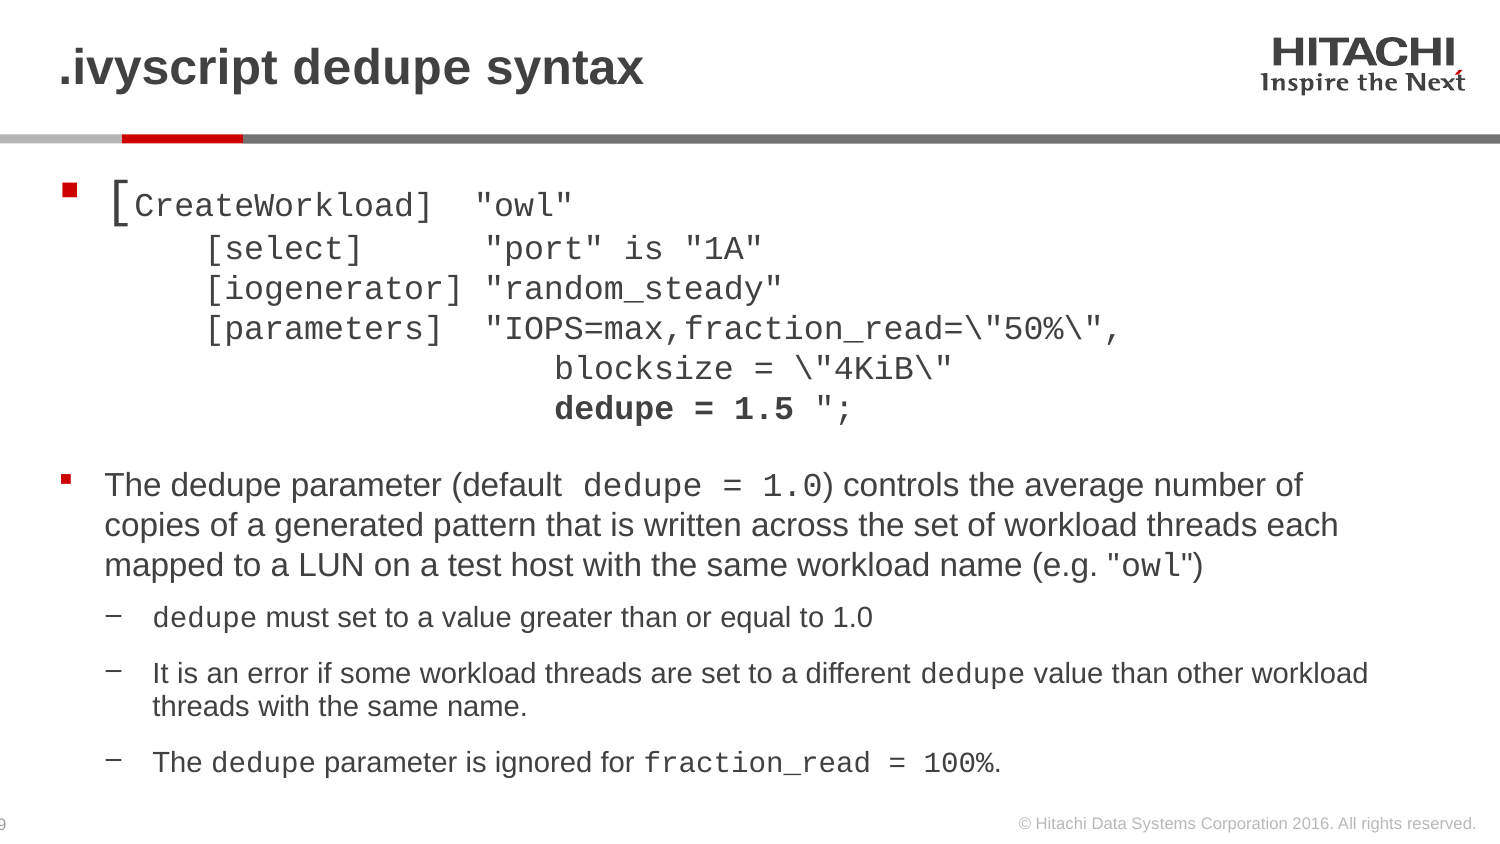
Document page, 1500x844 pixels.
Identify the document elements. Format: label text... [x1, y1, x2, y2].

title .ivyscript dedupe syntax [43, 8, 1200, 129]
list [CreateWorkload] "owl" [select] "port" is "1A" [iogenerator] "random_steady" [parameters] "IOPS=max,fraction_read=\"50%\", blocksize = \"4KiB\" dedupe = 1.5 "; The dedupe parameter (default dedupe = 1.0) controls the average number of copies of a generated pattern that is written across the set of workload threads each mapped to a LUN on a test host with the same workload name (e.g. "owl") dedupe must set to a value greater than or equal to 1.0 It is an error if some workload threads are set to a different dedupe value than other workload threads with the same name. The dedupe parameter is ignored for fraction_read = 100%. [43, 158, 1407, 798]
